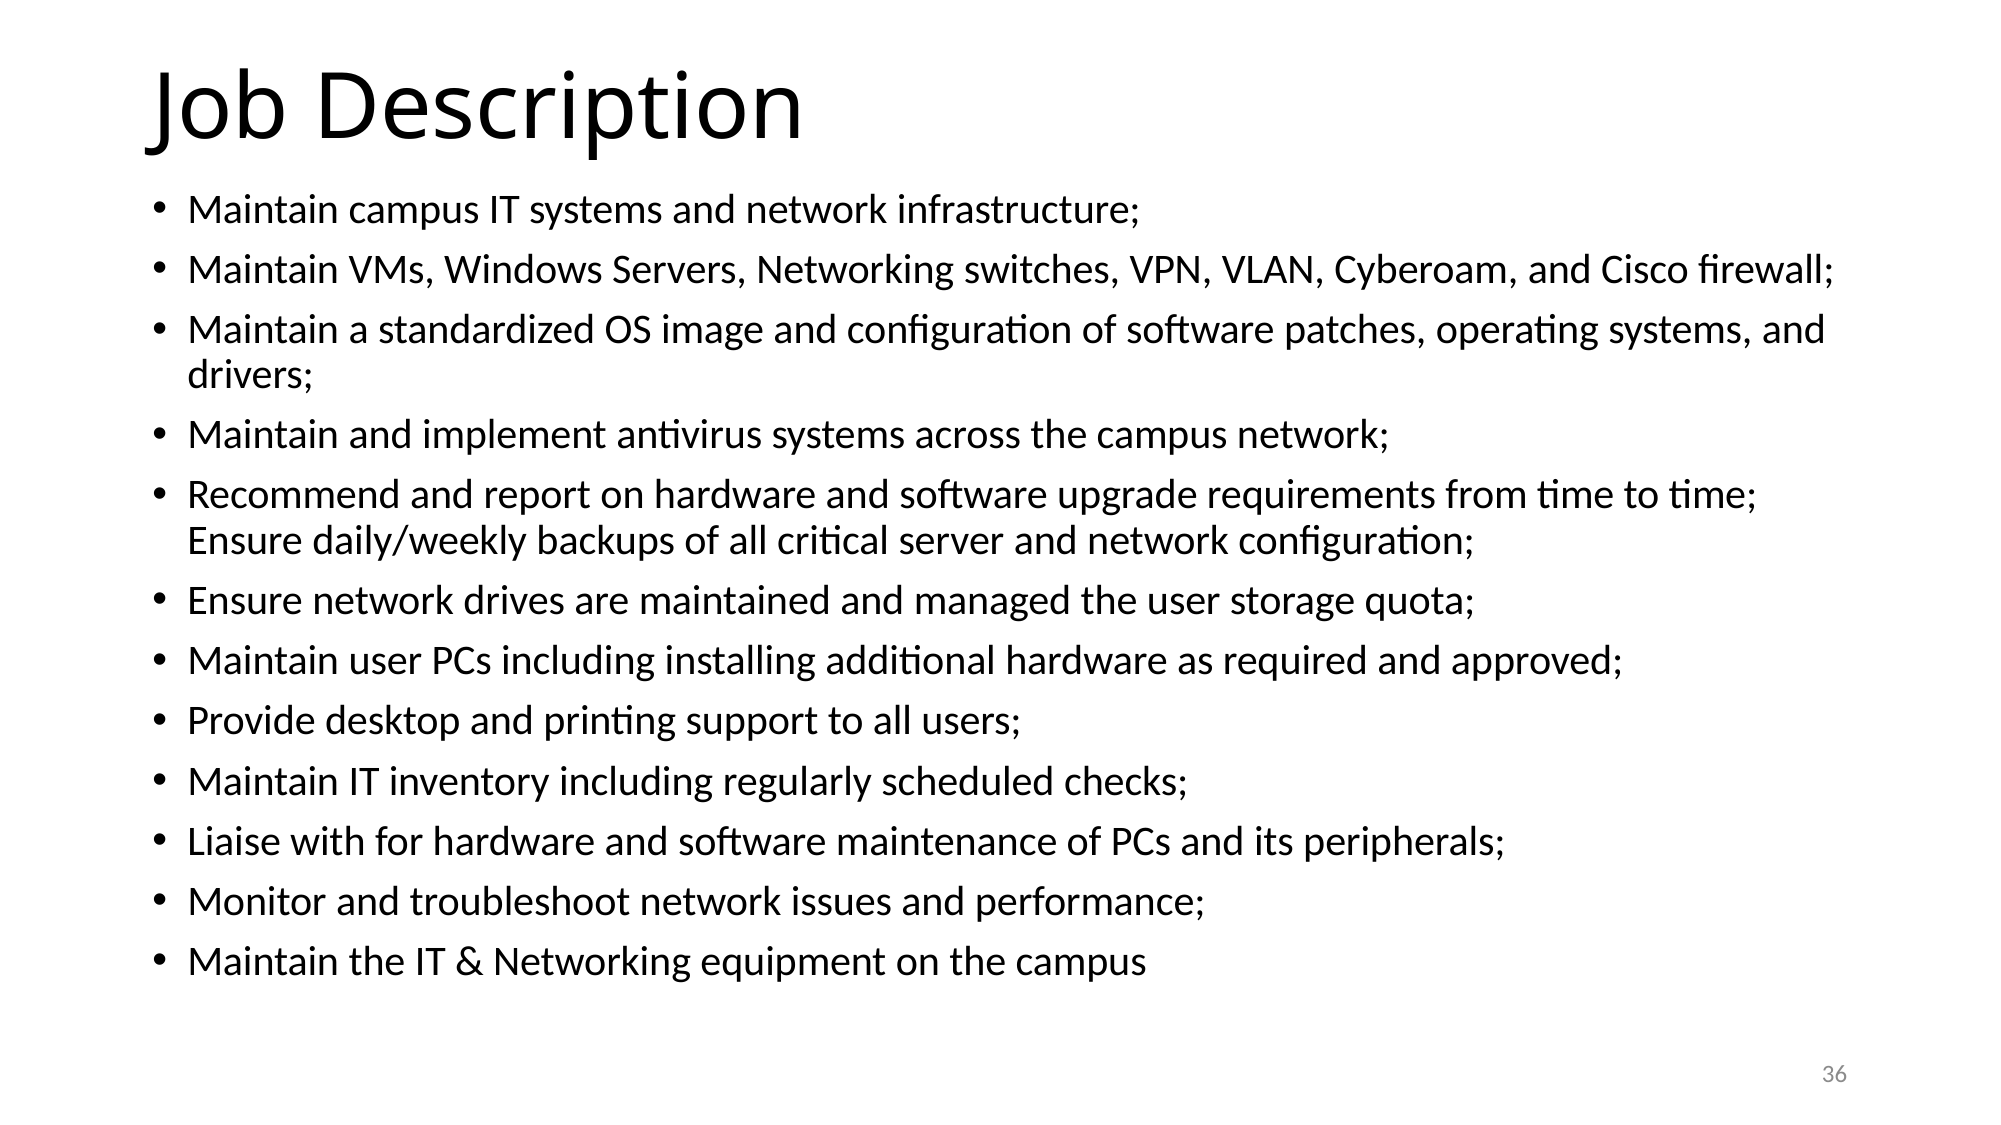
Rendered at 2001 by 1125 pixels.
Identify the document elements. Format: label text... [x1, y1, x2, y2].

title Job Description [137, 0, 1863, 179]
slide_number 36 [1412, 1042, 1863, 1103]
list Maintain campus IT systems and network infrastructure; Maintain VMs, Windows Servers, Networking switches, VPN, VLAN, Cyberoam, and Cisco firewall; Maintain a standardized OS image and configuration of software patches, operating systems, and drivers; Maintain and implement antivirus systems across the campus network; Recommend and report on hardware and software upgrade requirements from time to time; Ensure daily/weekly backups of all critical server and network configuration; Ensure network drives are maintained and managed the user storage quota; Maintain user PCs including installing additional hardware as required and approved; Provide desktop and printing support to all users; Maintain IT inventory including regularly scheduled checks; Liaise with for hardware and software maintenance of PCs and its peripherals; Monitor and troubleshoot network issues and performance; Maintain the IT & Networking equipment on the campus [137, 179, 1863, 1043]
